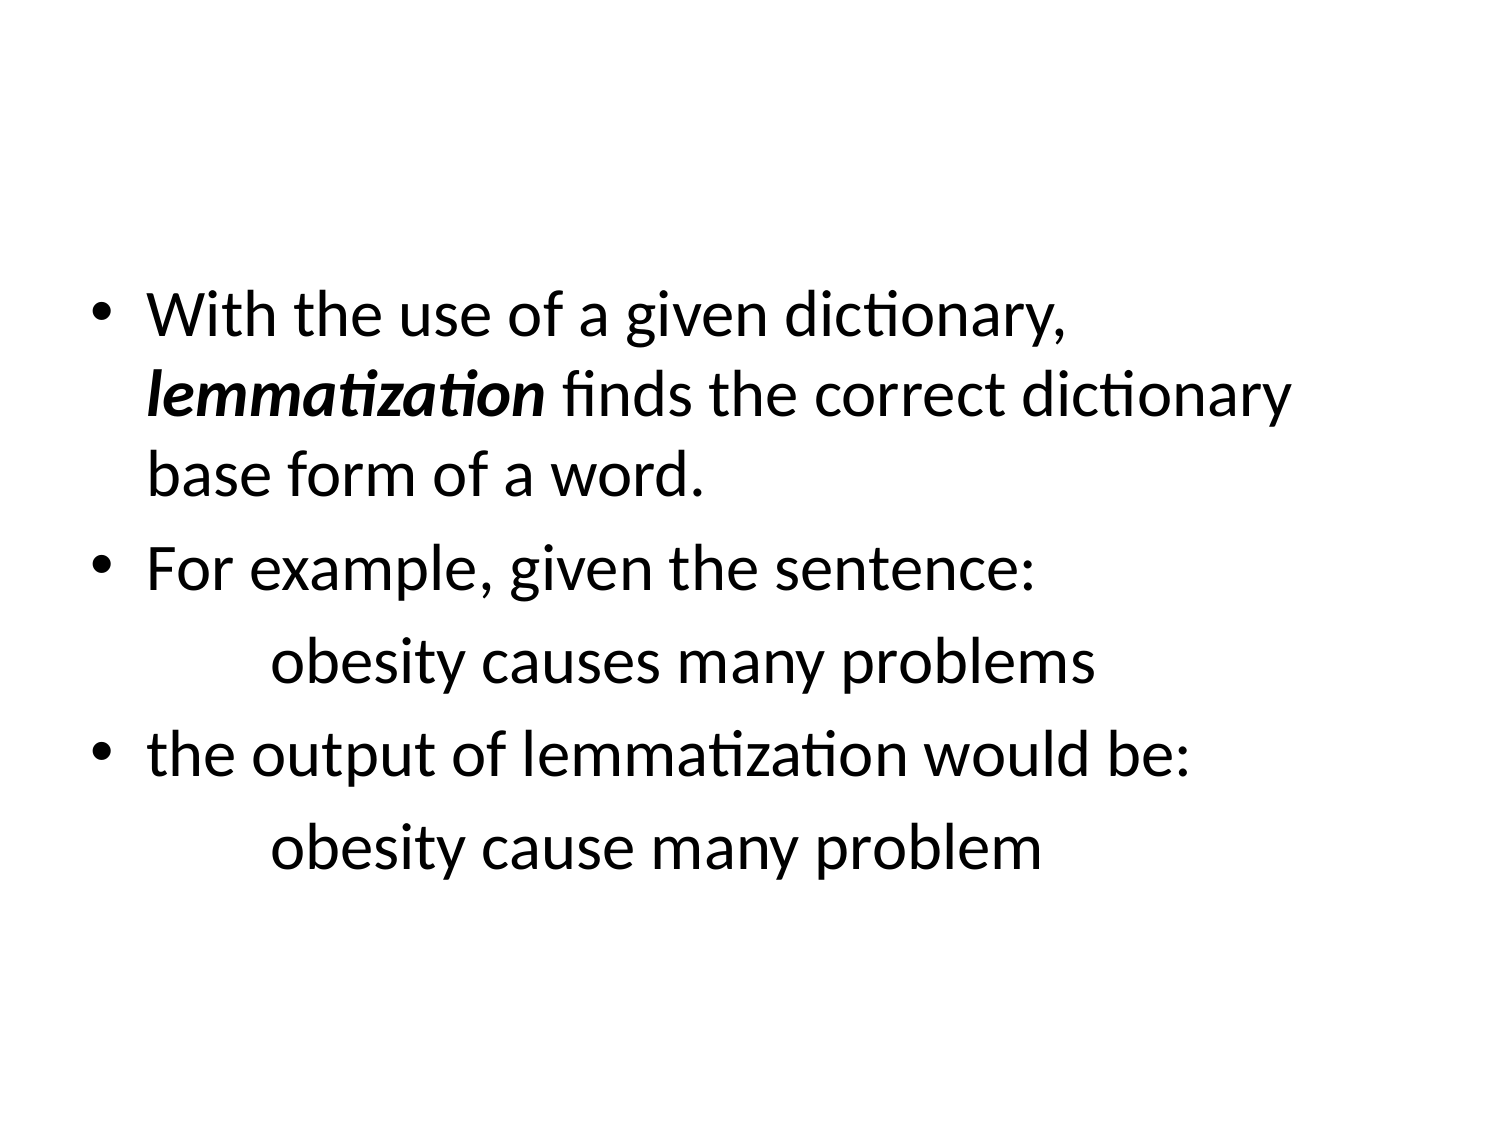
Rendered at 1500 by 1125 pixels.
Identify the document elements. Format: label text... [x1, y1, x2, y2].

list With the use of a given dictionary, lemmatization finds the correct dictionary base form of a word. For example, given the sentence: obesity causes many problems the output of lemmatization would be: obesity cause many problem [75, 262, 1425, 1005]
